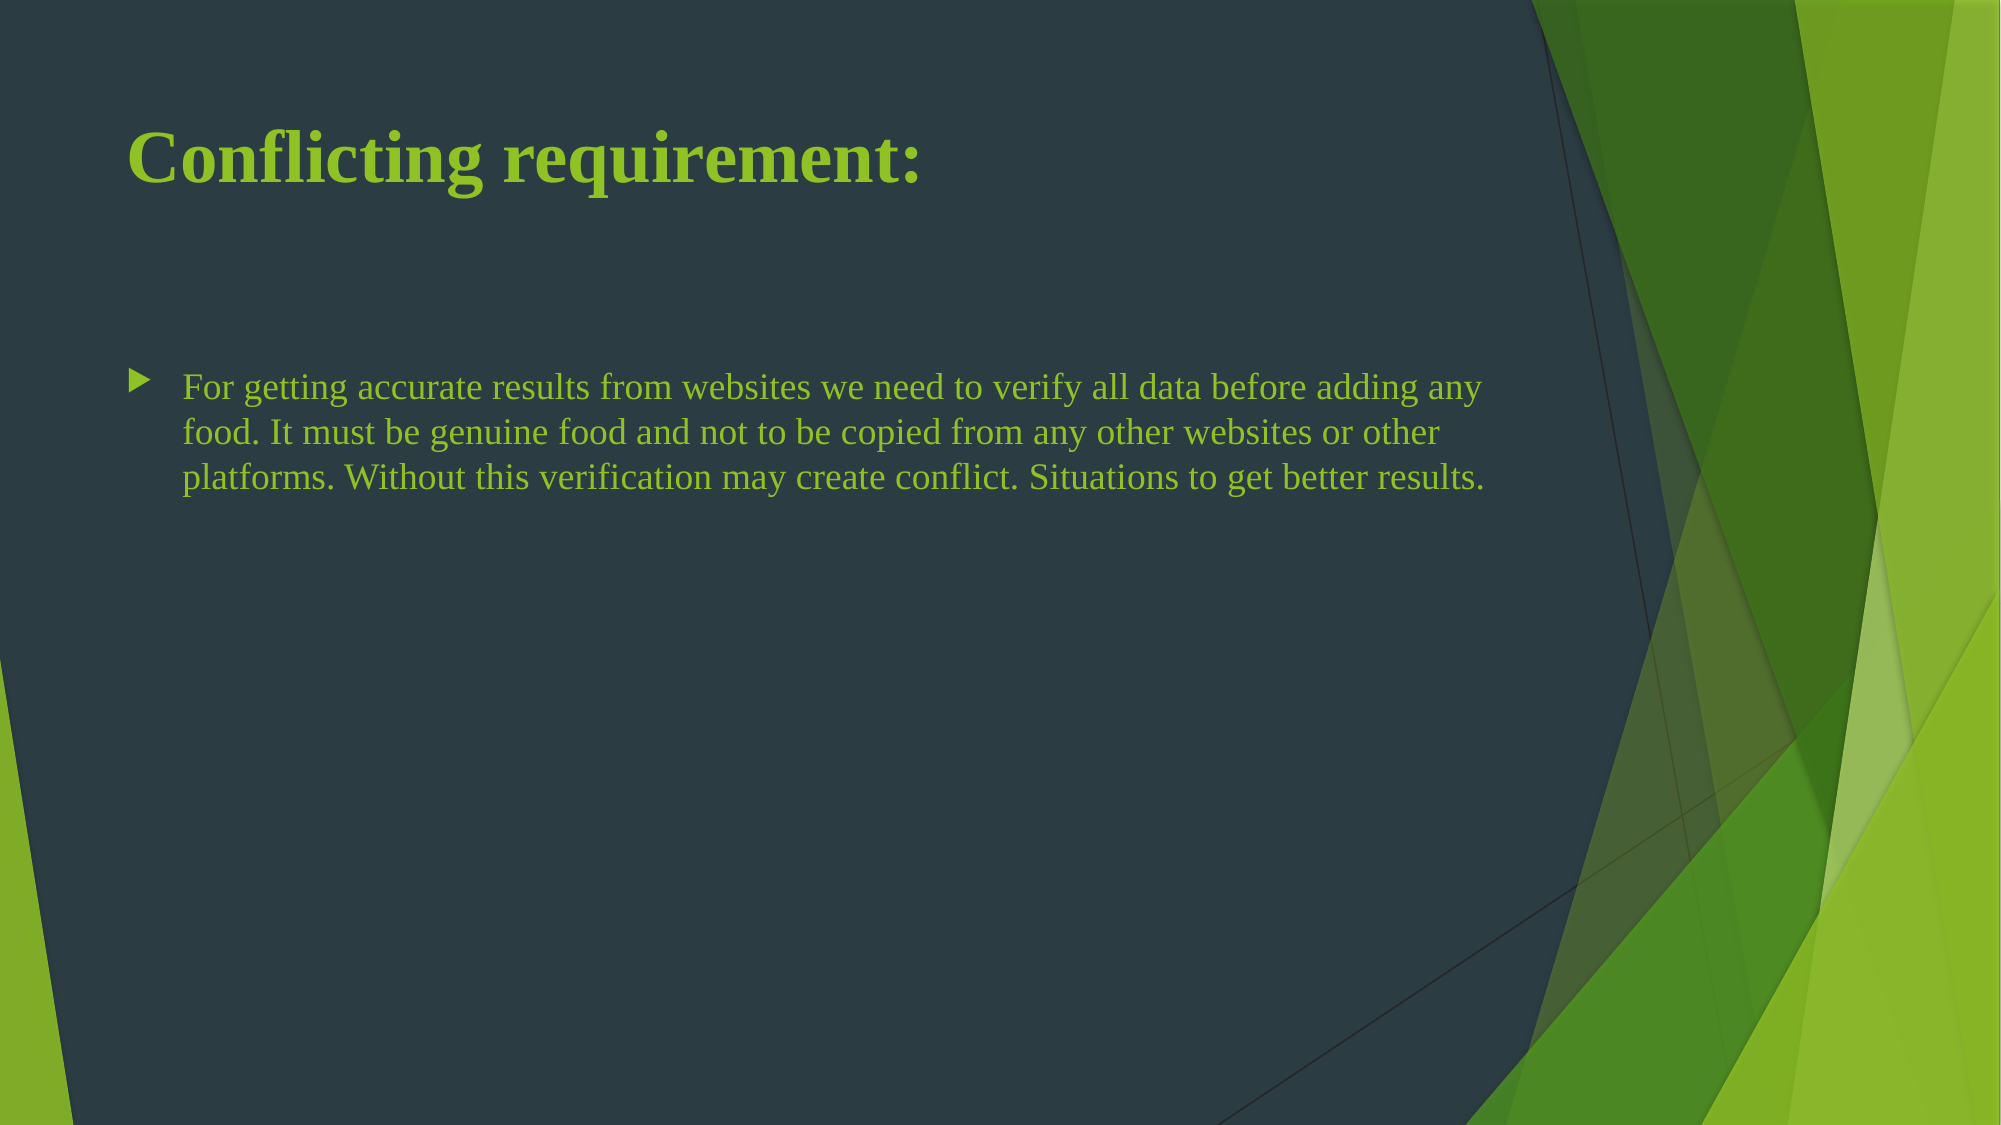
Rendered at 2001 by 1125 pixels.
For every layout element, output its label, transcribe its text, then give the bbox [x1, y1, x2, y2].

title Conflicting requirement: [111, 99, 1522, 317]
list For getting accurate results from websites we need to verify all data before adding any food. It must be genuine food and not to be copied from any other websites or other platforms. Without this verification may create conflict. Situations to get better results. [111, 354, 1522, 992]
